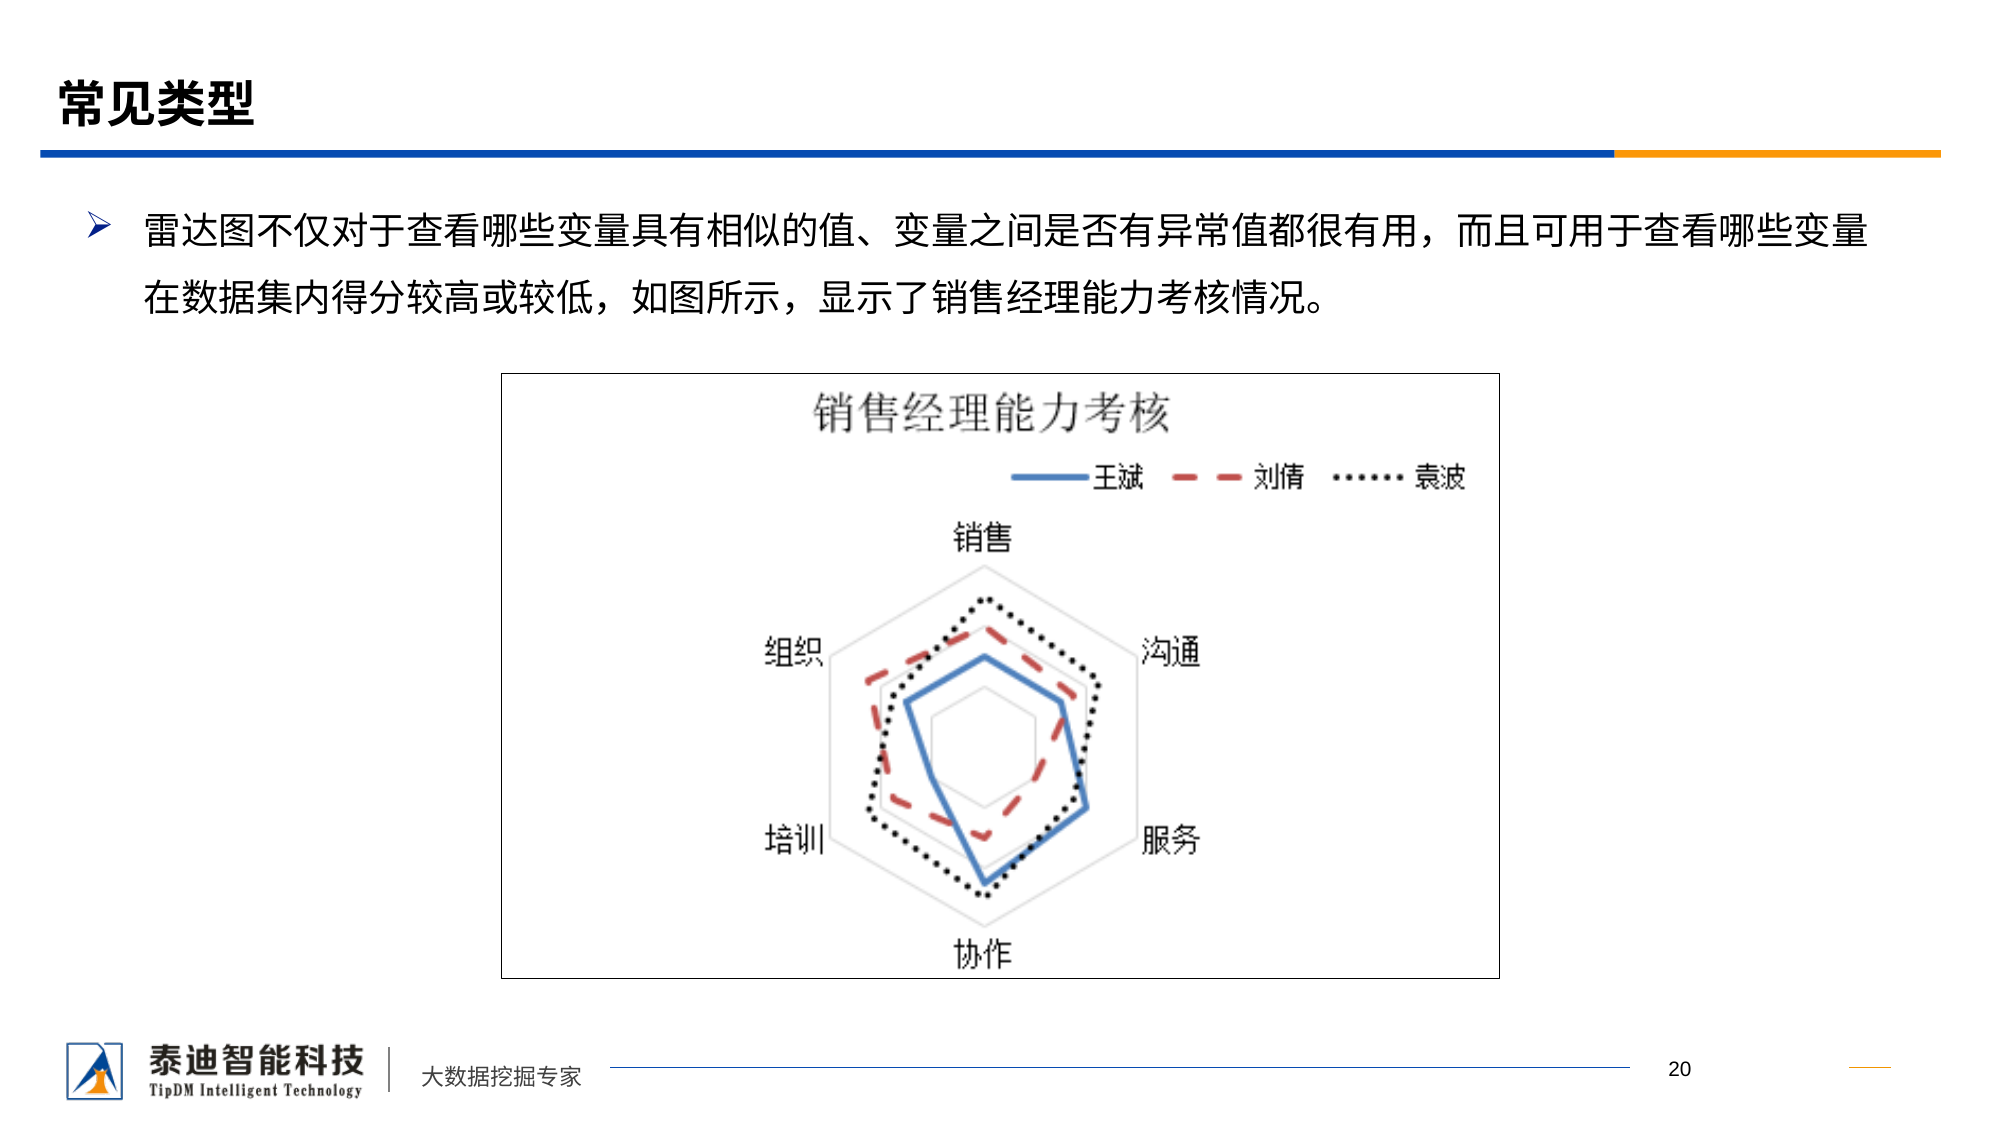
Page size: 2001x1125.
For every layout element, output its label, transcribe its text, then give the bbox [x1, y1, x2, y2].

picture [62, 1028, 368, 1107]
title 常见类型 [41, 58, 1842, 146]
picture [500, 372, 1500, 978]
list 雷达图不仅对于查看哪些变量具有相似的值、变量之间是否有异常值都很有用，而且可用于查看哪些变量在数据集内得分较高或较低，如图所示，显示了销售经理能力考核情况。 [69, 176, 1892, 1003]
